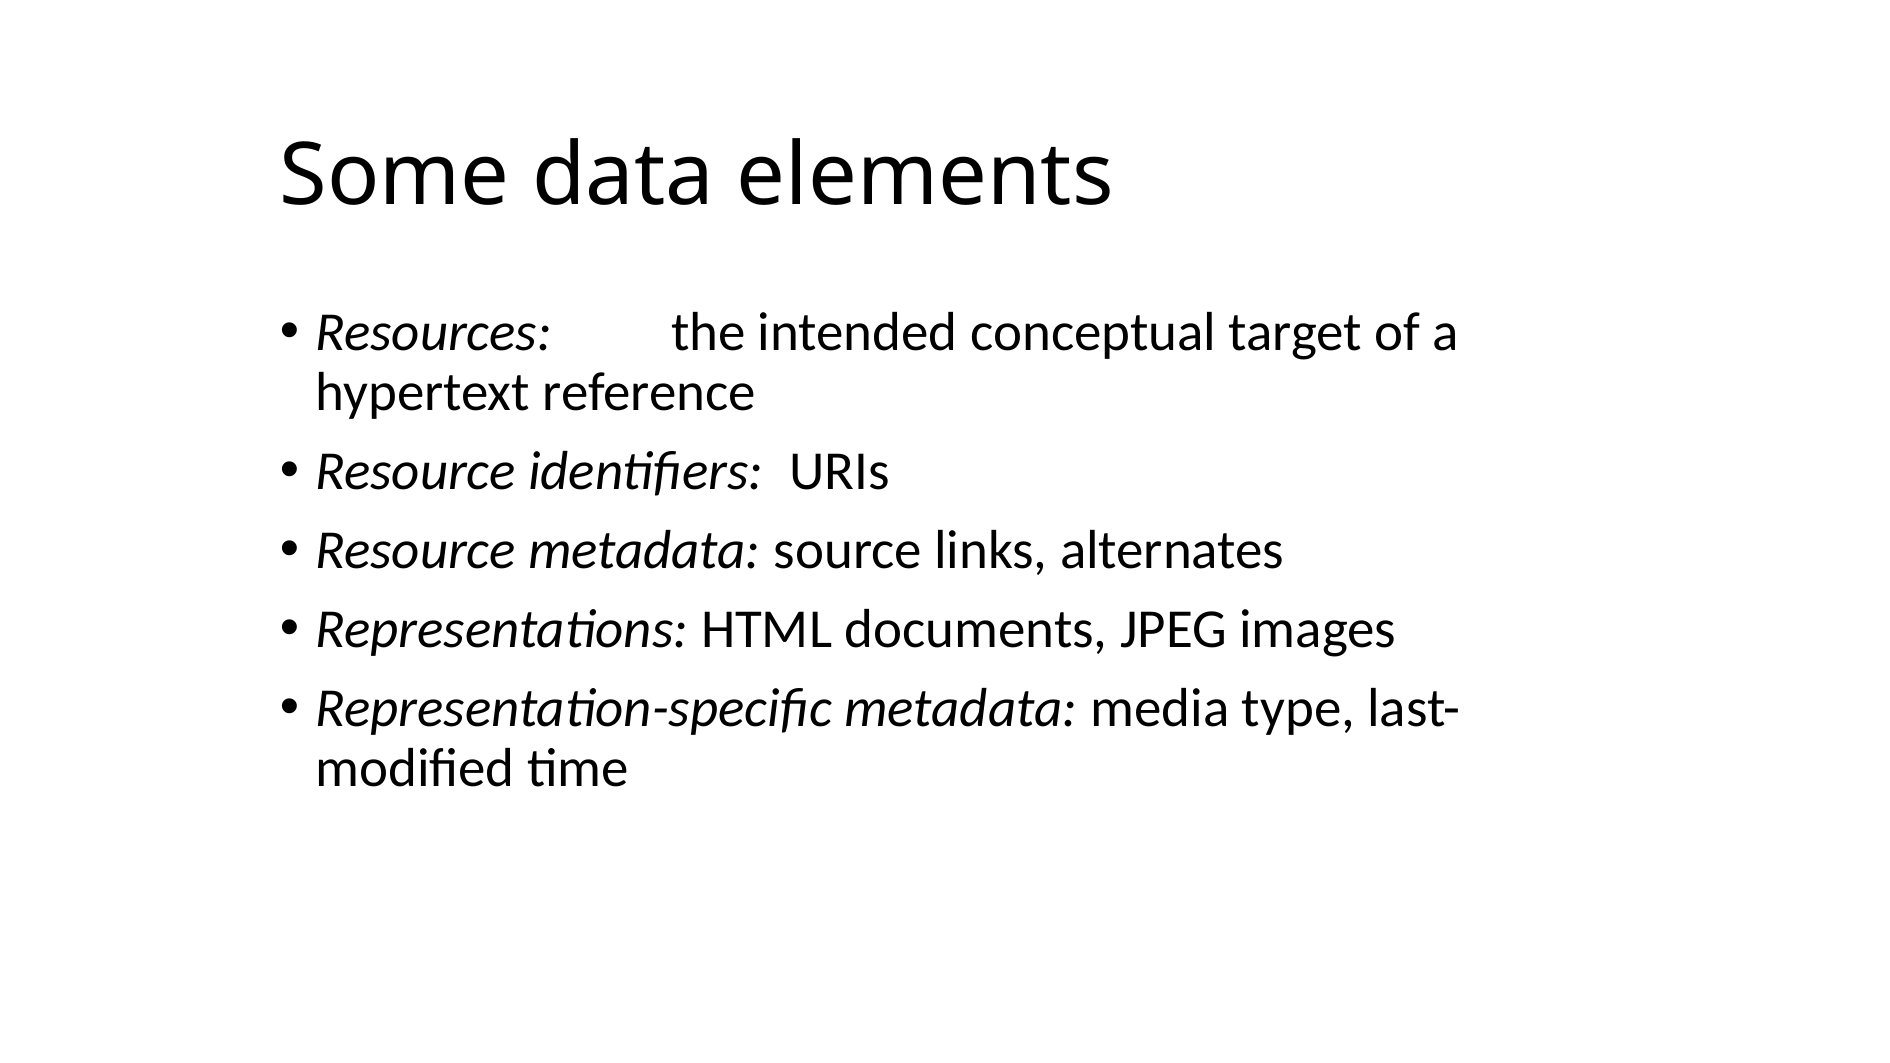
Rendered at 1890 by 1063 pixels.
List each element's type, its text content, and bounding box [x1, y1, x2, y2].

list Resources: the intended conceptual target of a hypertext reference Resource identifiers: URIs Resource metadata: source links, alternates Representations: HTML documents, JPEG images Representation-specific metadata: media type, last-modified time [264, 295, 1627, 1021]
title Some data elements [264, 88, 1627, 266]
